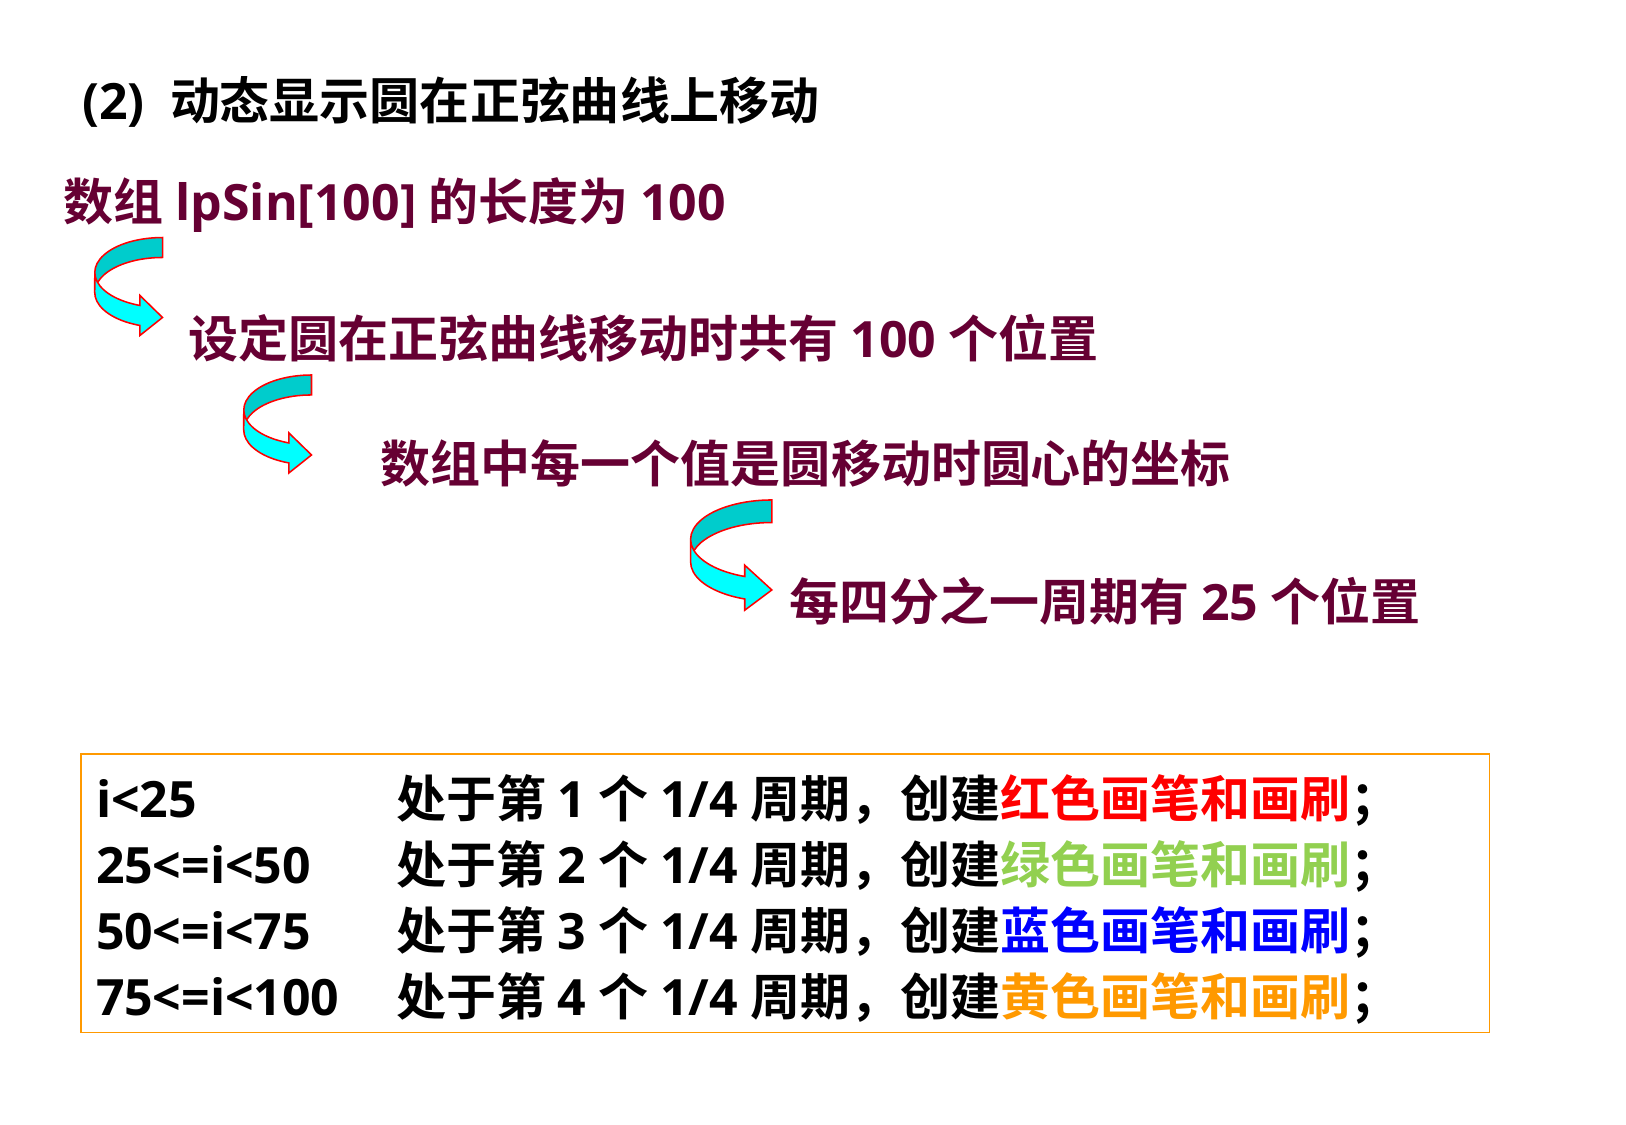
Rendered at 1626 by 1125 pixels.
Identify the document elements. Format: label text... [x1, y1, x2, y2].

text_box [243, 375, 312, 473]
text_box [690, 499, 772, 611]
text_box 设定圆在正弦曲线移动时共有100个位置 [174, 311, 1114, 375]
text_box i<25 处于第1个1/4周期，创建红色画笔和画刷；25<=i<50 处于第2个1/4周期，创建绿色画笔和画刷；50<=i<75 处于第3个1/4周期，创建蓝色画笔和画刷；75<=i<100 处于第4个1/4周期，创建黄色画笔和画刷； [81, 754, 1490, 1033]
text_box 数组中每一个值是圆移动时圆心的坐标 [366, 436, 1246, 500]
text_box 数组lpSin[100]的长度为100 [48, 174, 741, 238]
text_box [94, 237, 163, 336]
text_box 每四分之一周期有25个位置 [774, 574, 1436, 638]
text_box (2) 动态显示圆在正弦曲线上移动 [67, 62, 1574, 138]
